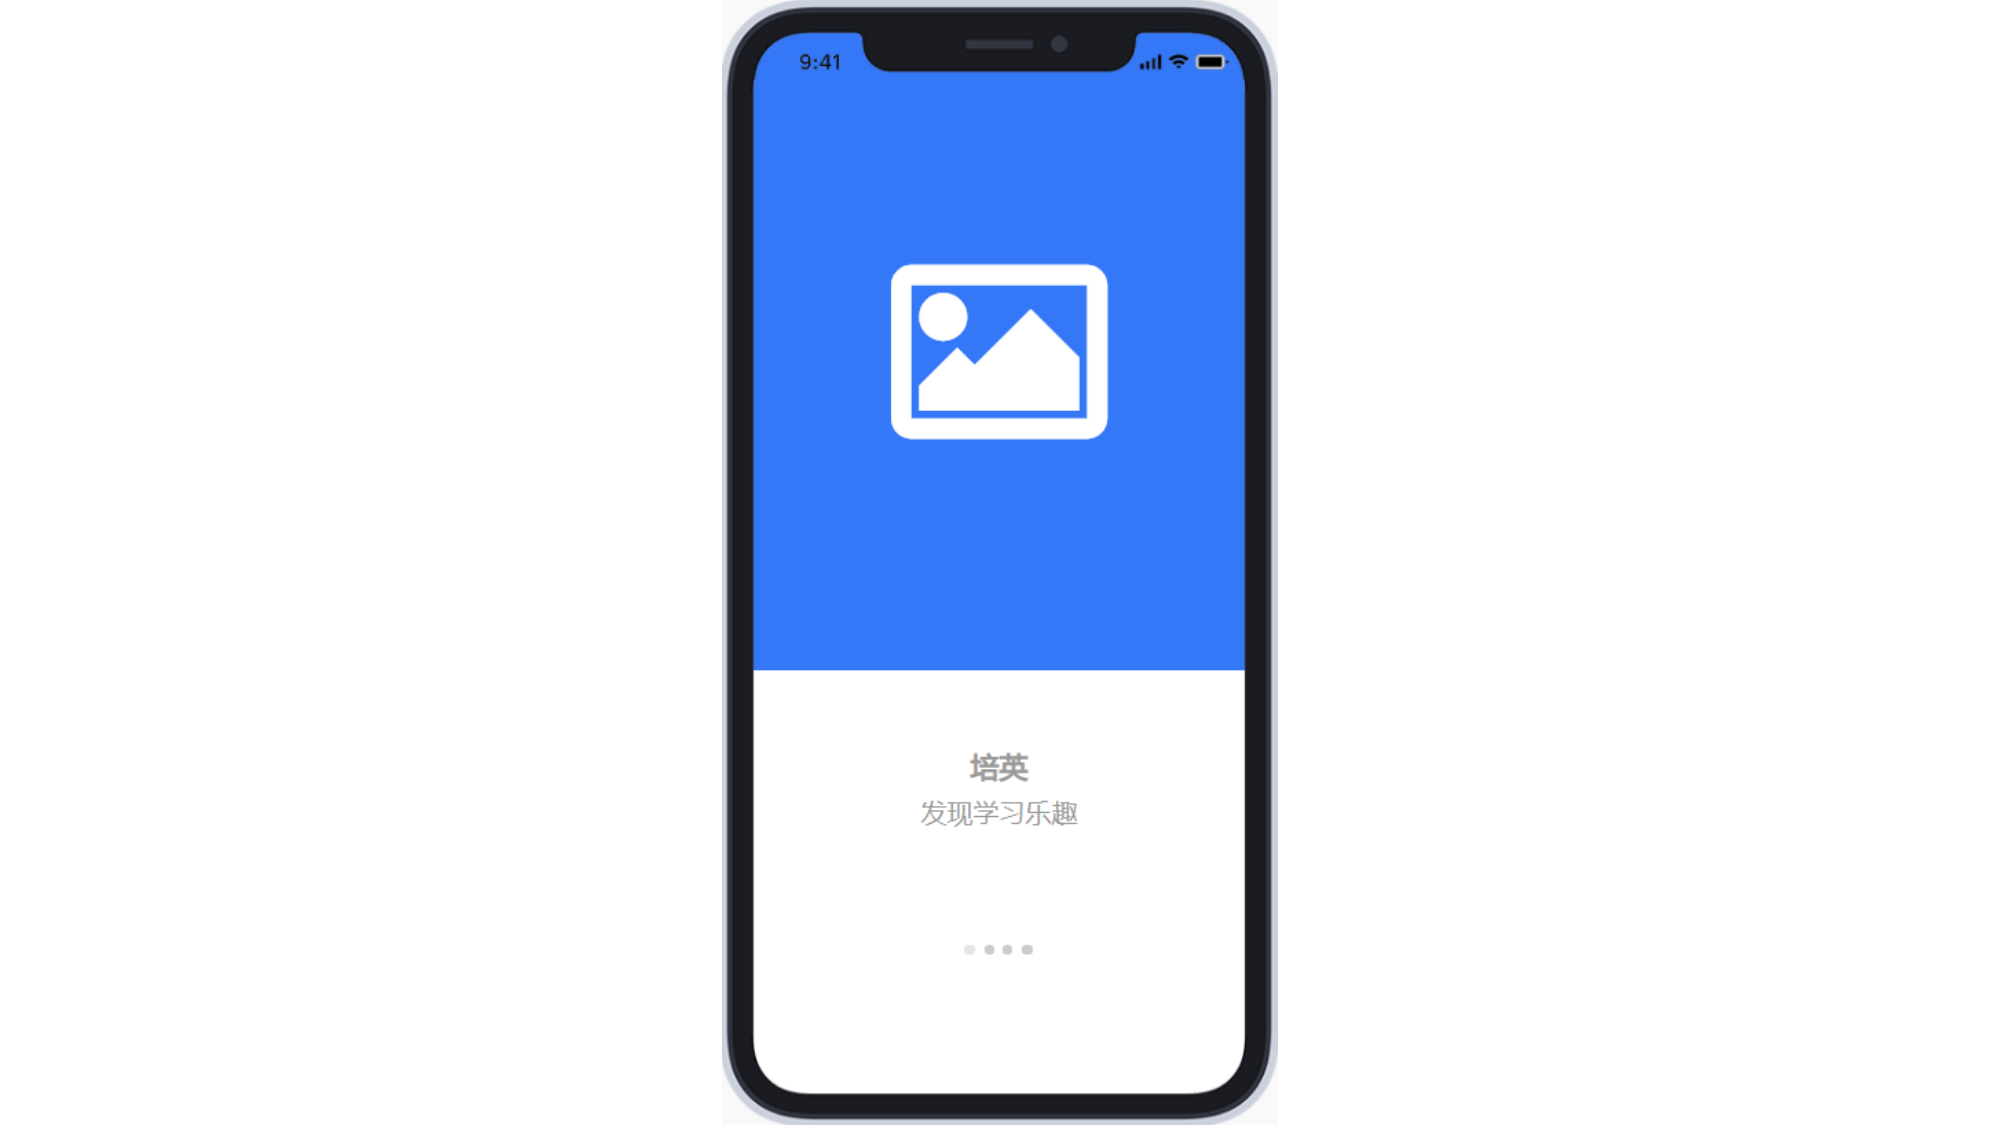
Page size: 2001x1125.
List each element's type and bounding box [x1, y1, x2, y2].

picture [722, 0, 1278, 1125]
